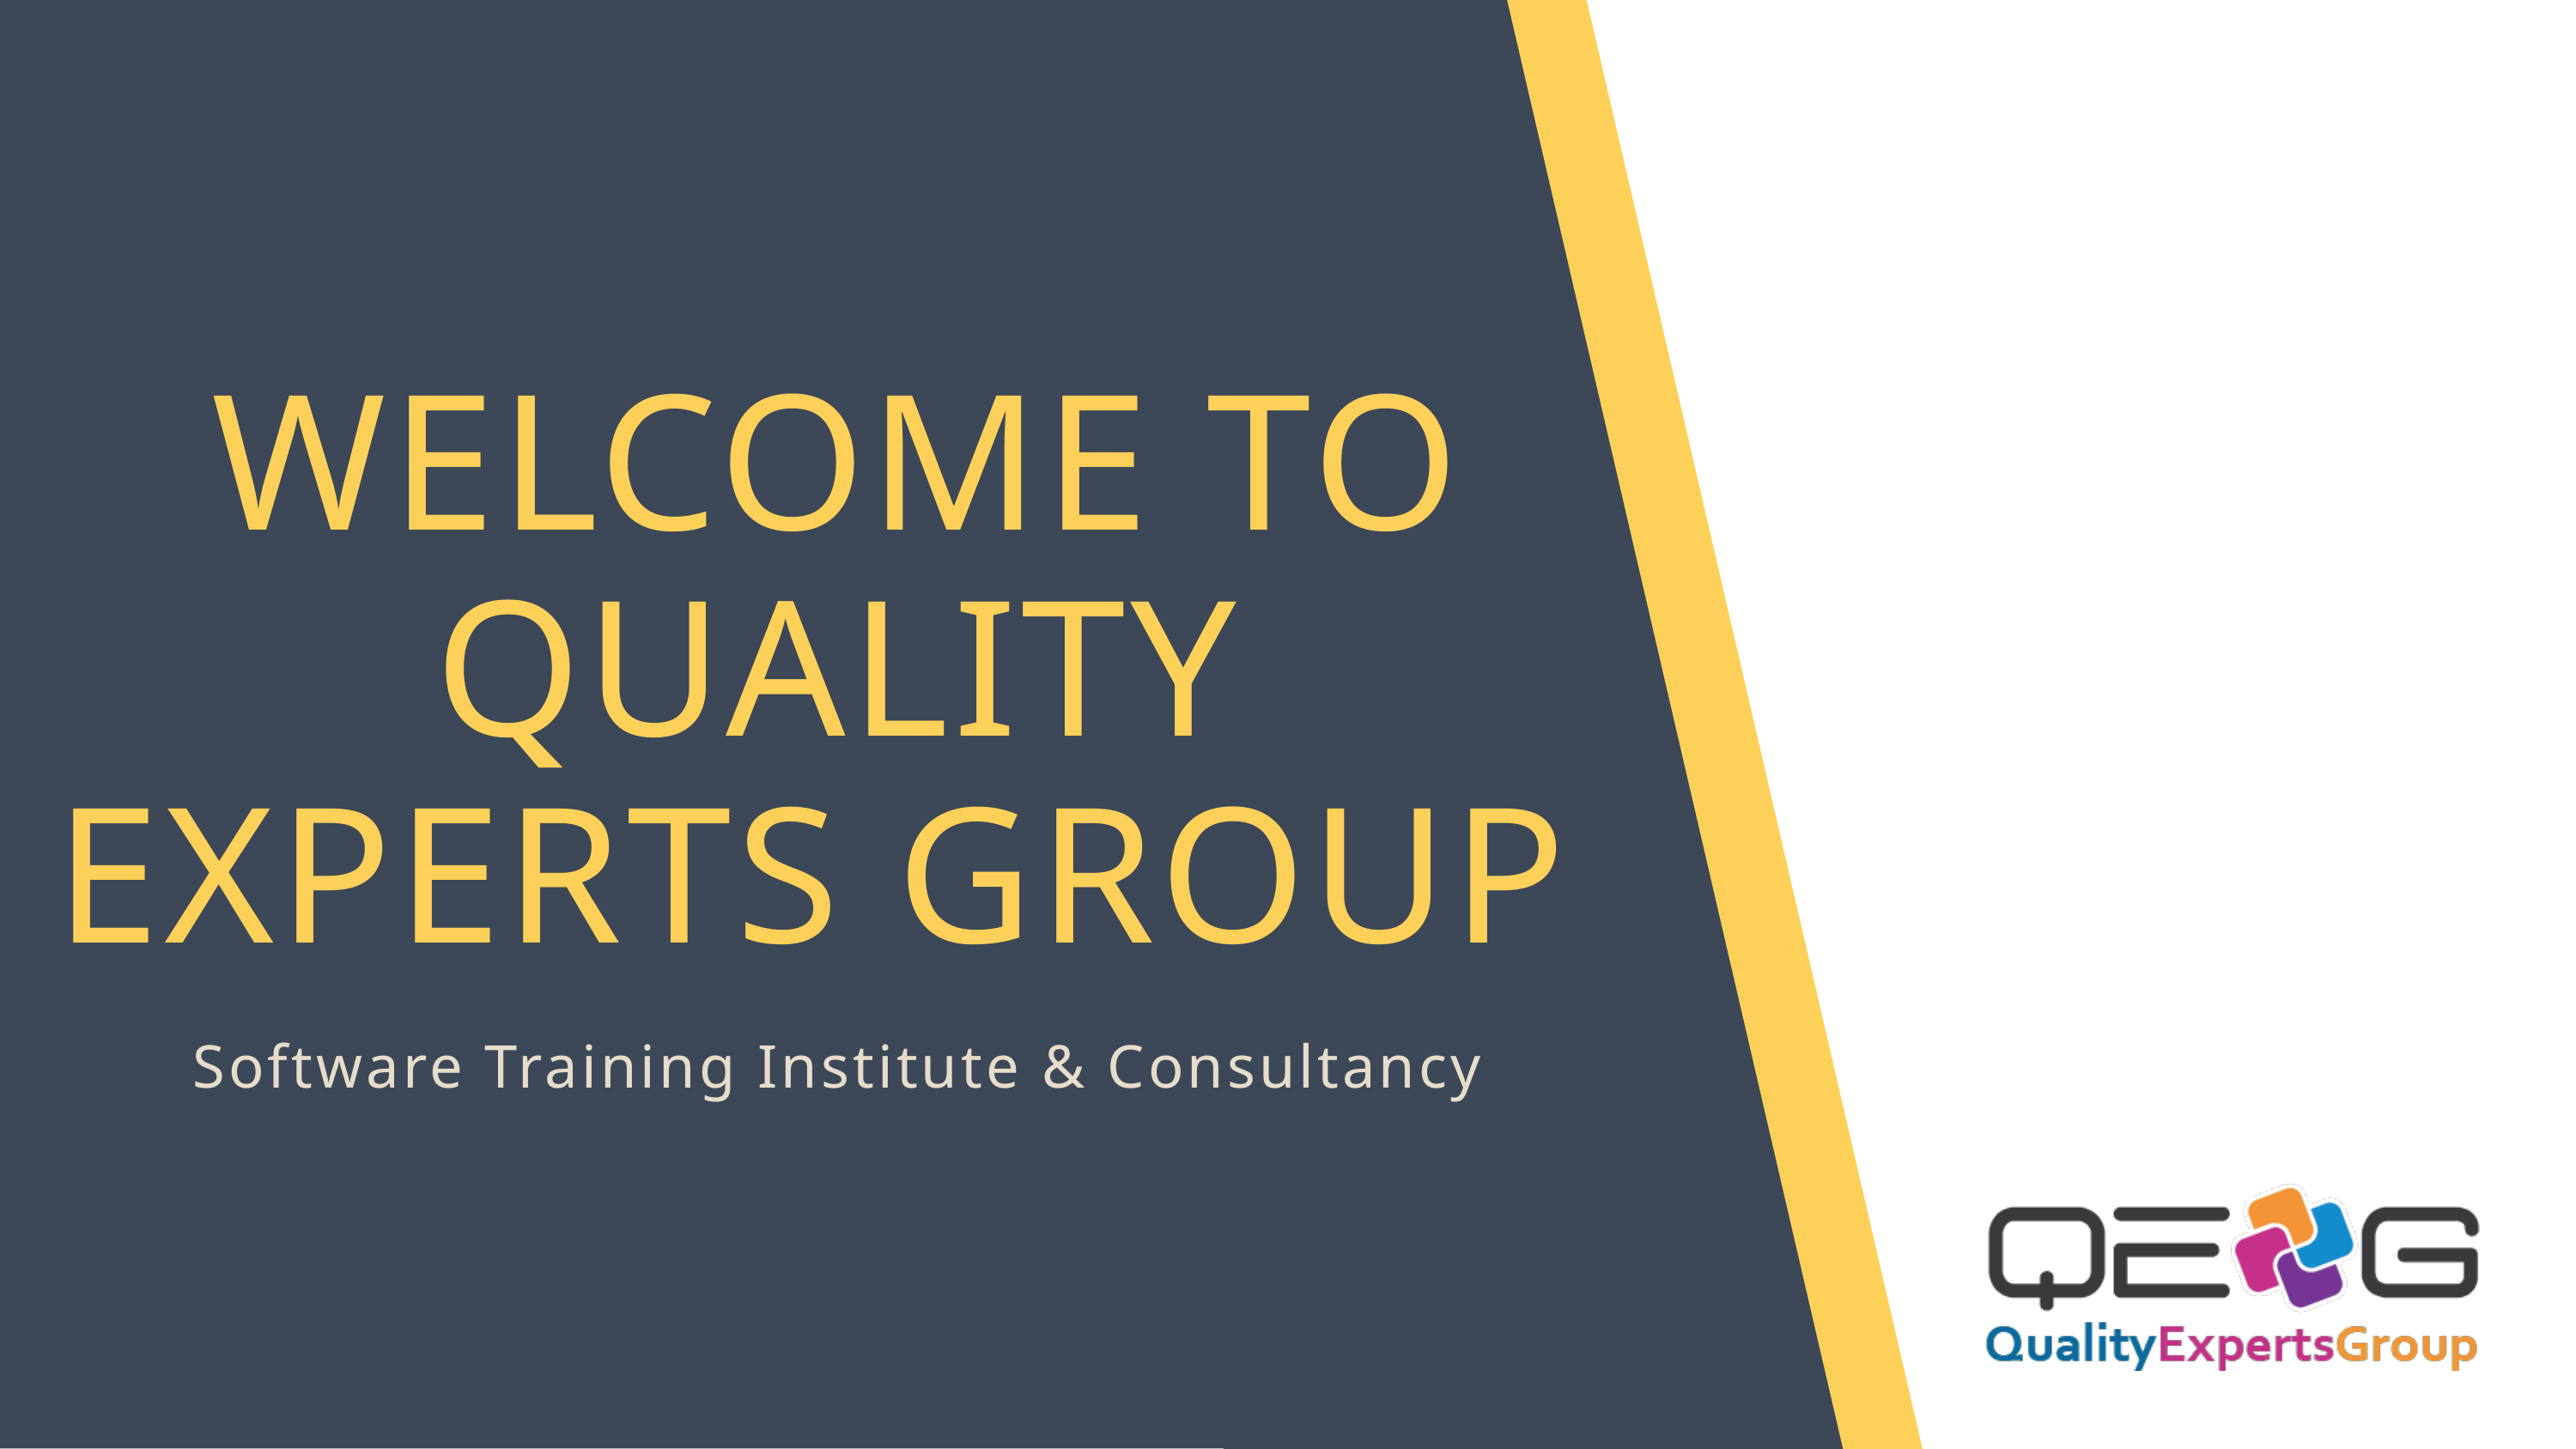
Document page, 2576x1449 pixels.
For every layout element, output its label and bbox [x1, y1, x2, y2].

picture [1984, 1183, 2482, 1371]
text_box [0, 0, 1935, 1449]
text_box [23, 353, 1655, 1095]
